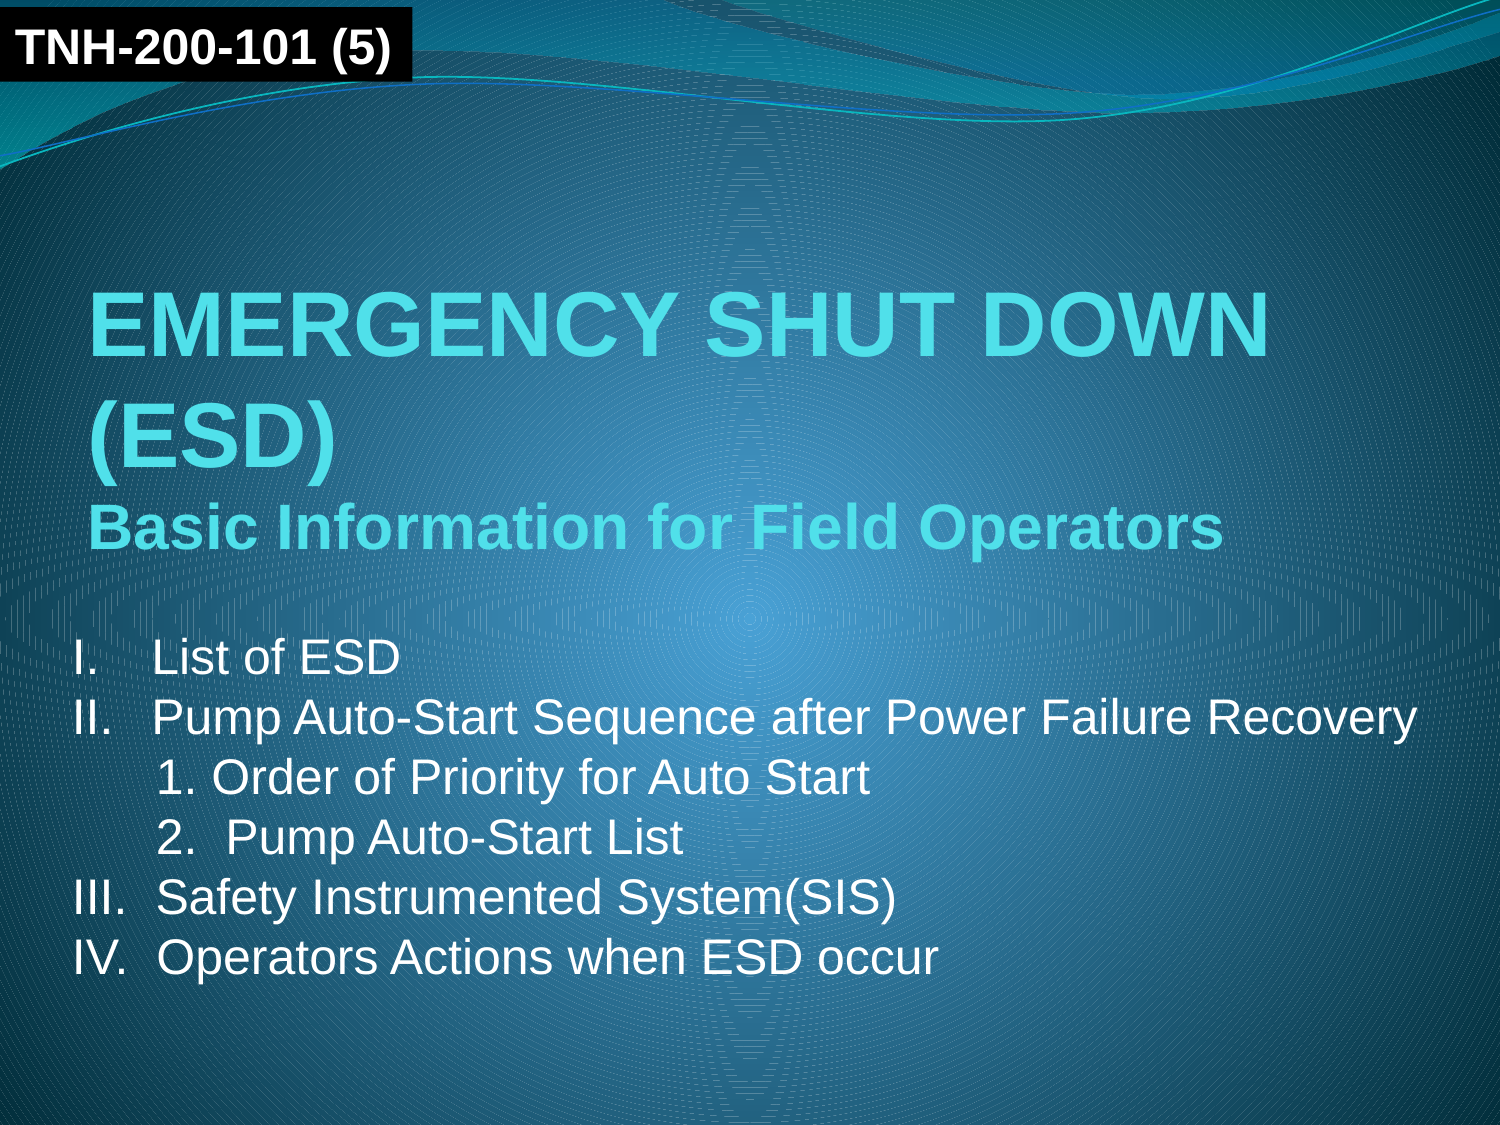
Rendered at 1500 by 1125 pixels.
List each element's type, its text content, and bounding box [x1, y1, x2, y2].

title EMERGENCY SHUT DOWN (ESD) Basic Information for Field Operators [87, 262, 1438, 563]
text_box TNH-200-101 (5) [0, 7, 413, 82]
text_box List of ESD Pump Auto-Start Sequence after Power Failure Recovery 1. Order of Priority for Auto Start 2. Pump Auto-Start List III. Safety Instrumented System(SIS) IV. Operators Actions when ESD occur [57, 617, 1445, 993]
